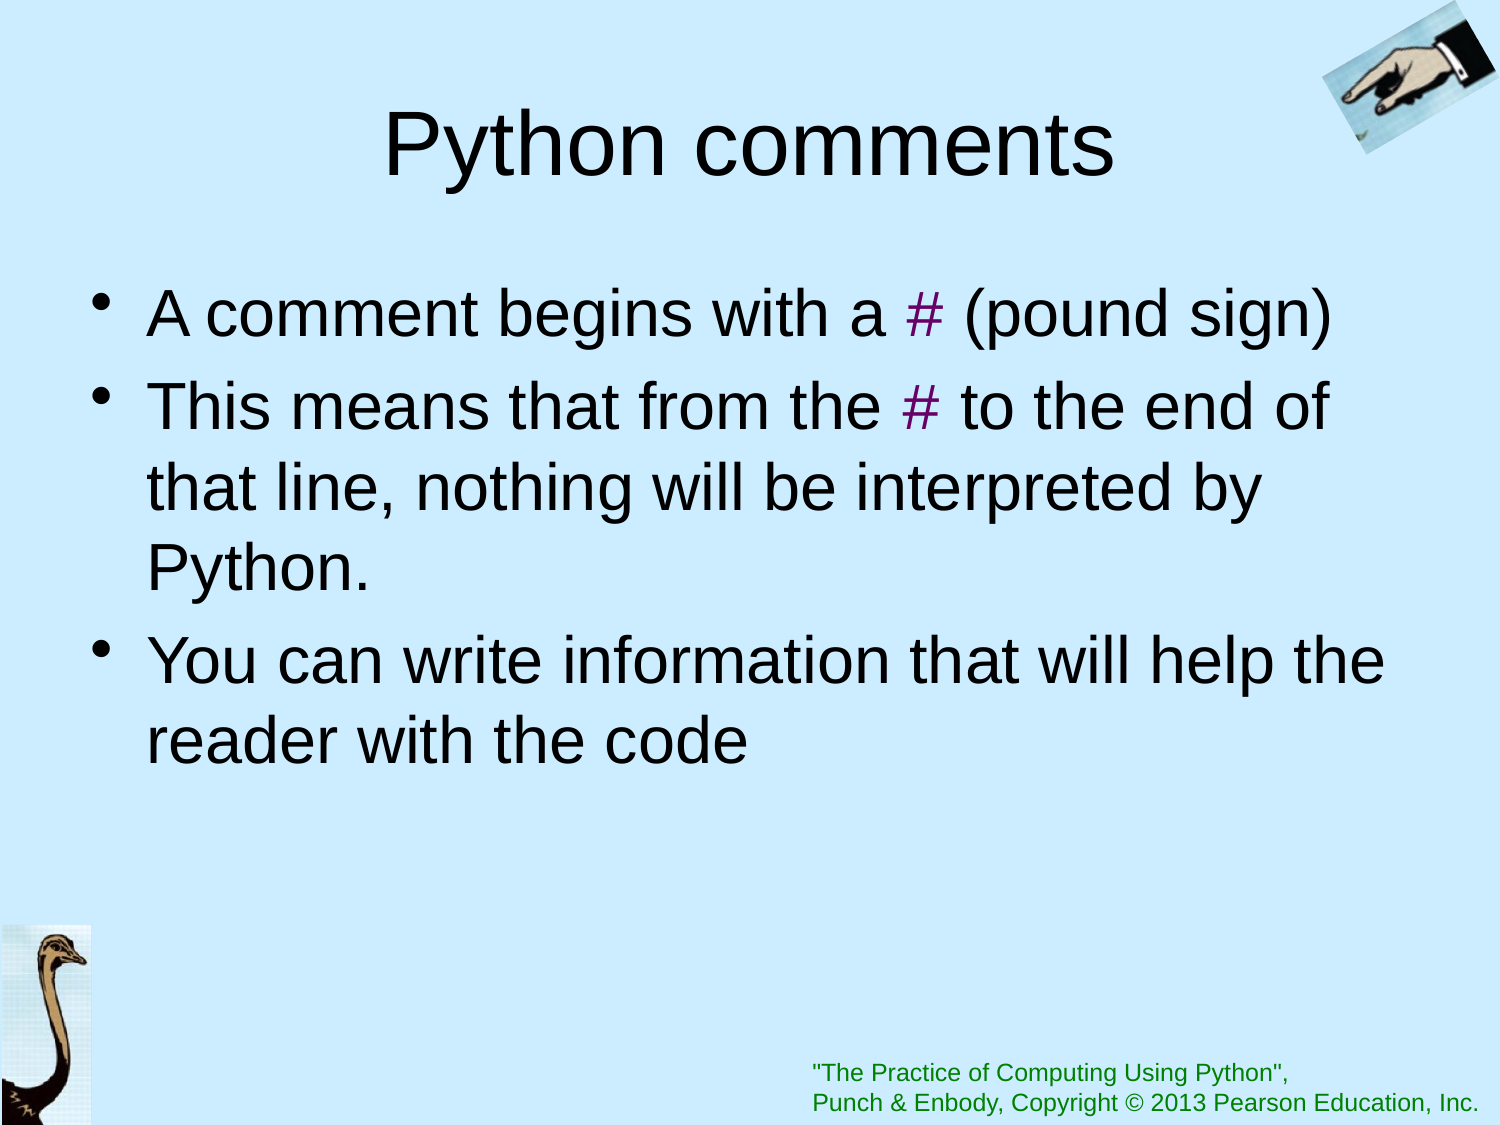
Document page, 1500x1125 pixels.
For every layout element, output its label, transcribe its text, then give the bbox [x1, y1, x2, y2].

picture [2, 924, 92, 1125]
picture [1378, 0, 1499, 120]
list A comment begins with a # (pound sign) This means that from the # to the end of that line, nothing will be interpreted by Python. You can write information that will help the reader with the code [75, 262, 1425, 1005]
title Python comments [75, 45, 1425, 233]
